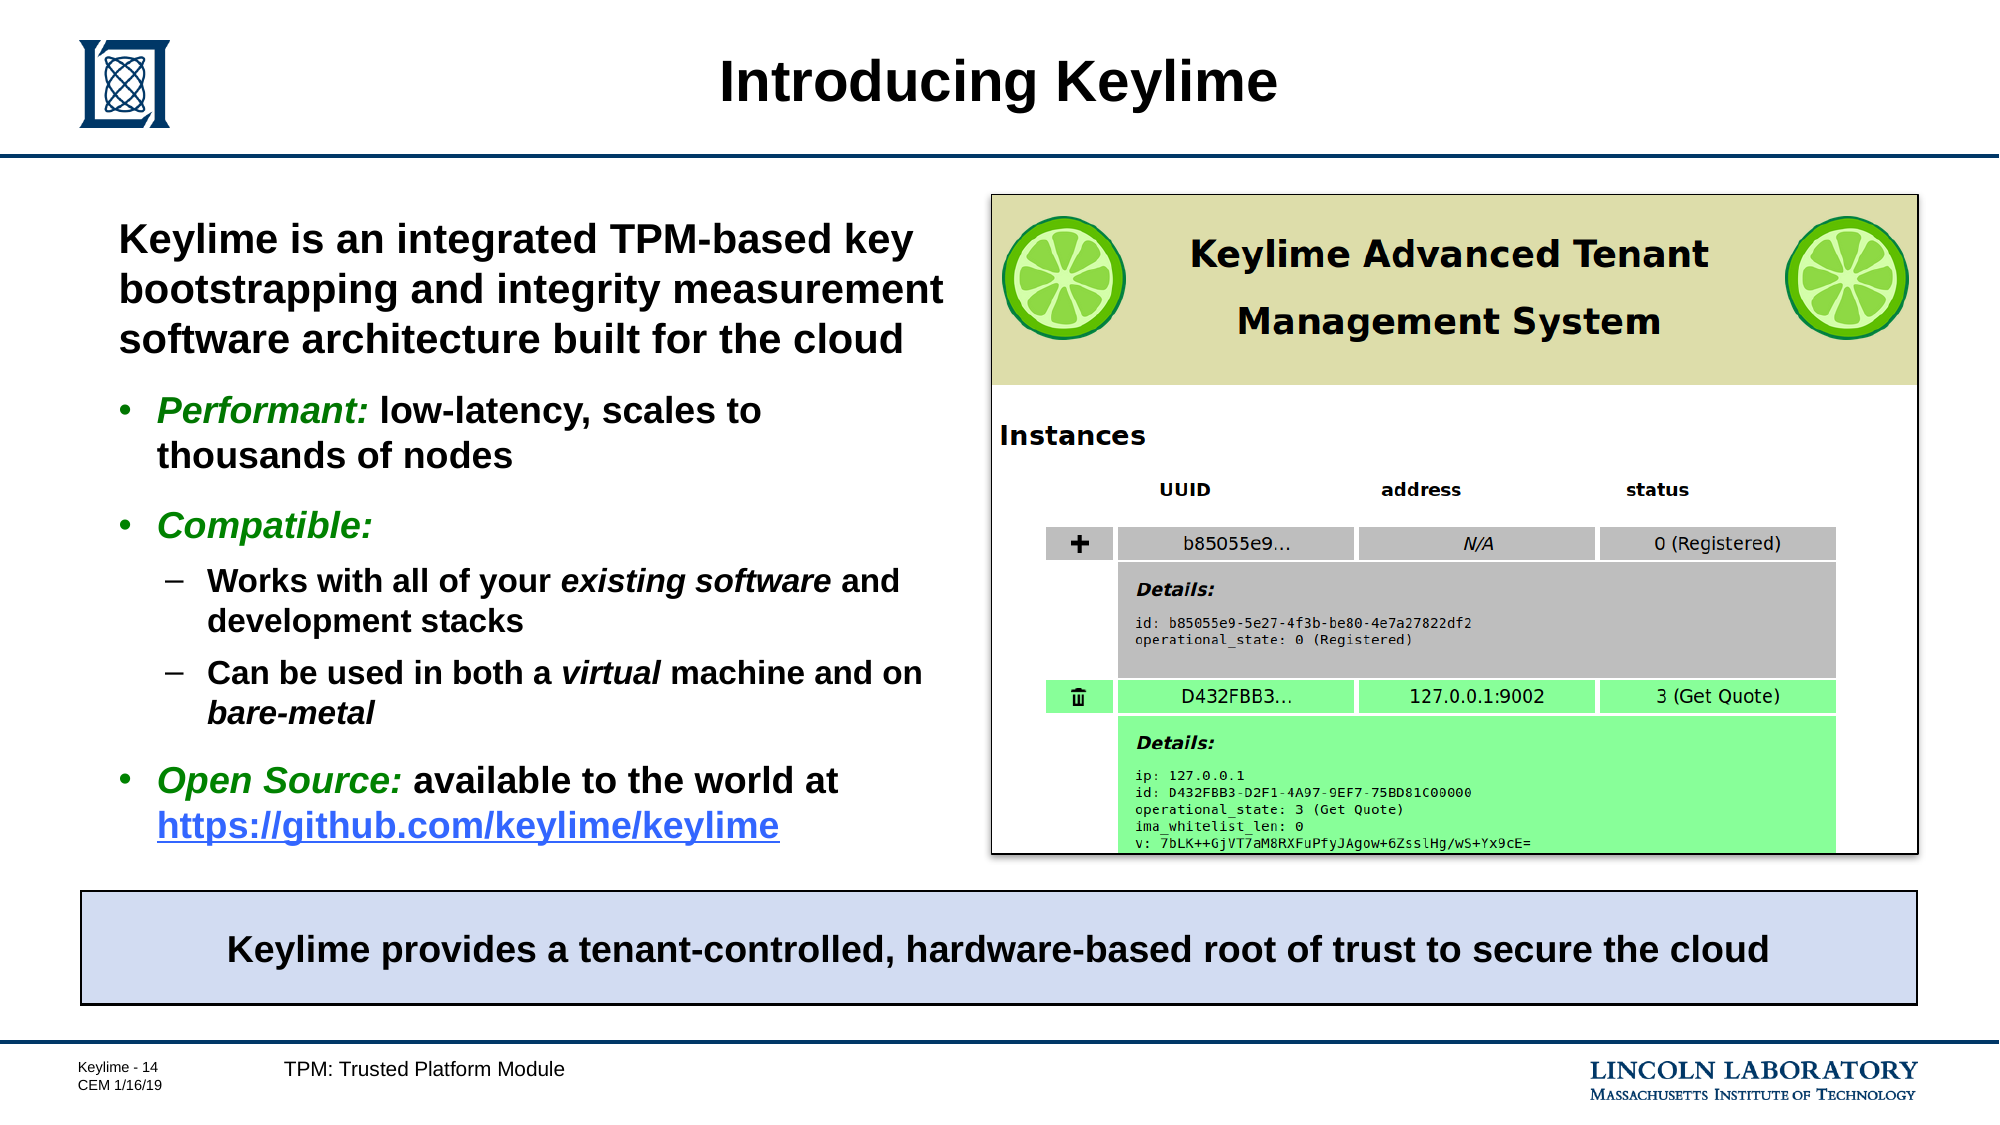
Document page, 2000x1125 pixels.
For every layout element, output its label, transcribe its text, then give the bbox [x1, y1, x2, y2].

text_box Keylime provides a tenant-controlled, hardware-based root of trust to secure the cloud [81, 891, 1918, 1005]
picture [79, 40, 170, 128]
text_box TPM: Trusted Platform Module [269, 1048, 746, 1088]
picture [1588, 1061, 1918, 1100]
list Keylime is an integrated TPM-based key bootstrapping and integrity measurement software architecture built for the cloud Performant: low-latency, scales to thousands of nodes Compatible: Works with all of your existing software and development stacks Can be used in both a virtual machine and on bare-metal Open Source: available to the world at https://github.com/keylime/keylime [103, 204, 977, 881]
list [991, 195, 1918, 854]
title Introducing Keylime [205, 16, 1794, 151]
